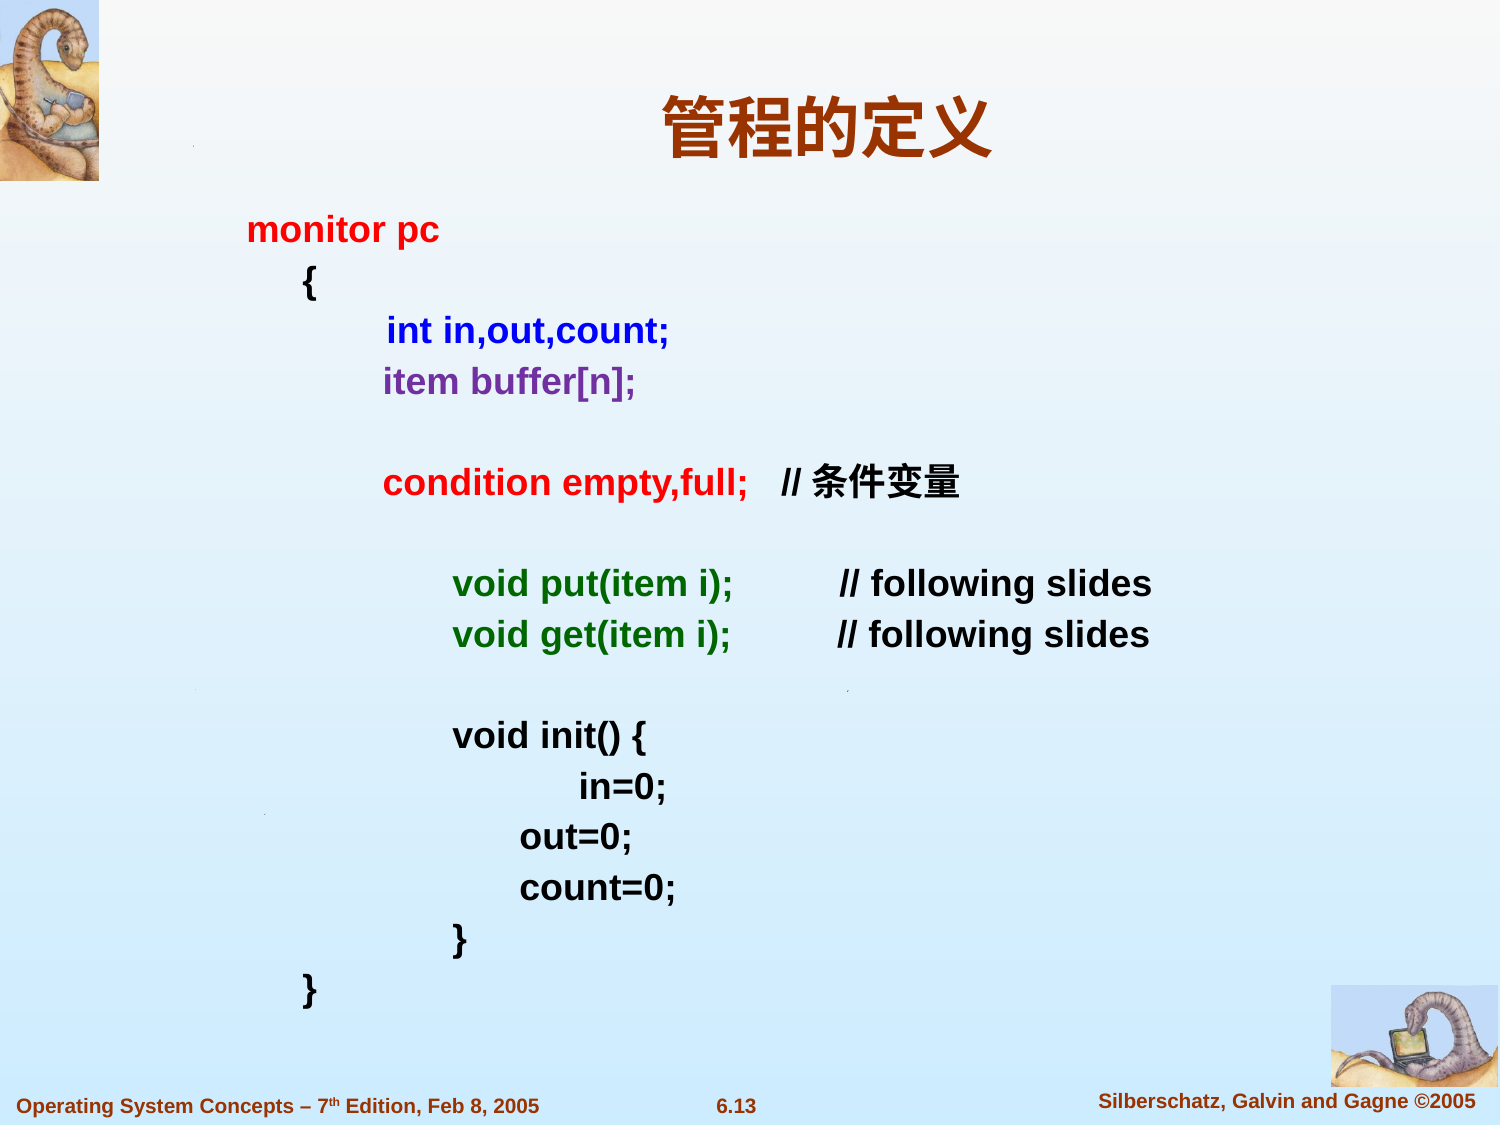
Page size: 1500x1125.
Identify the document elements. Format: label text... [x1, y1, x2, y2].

title 管程的定义 [189, 34, 1465, 174]
list monitor pc { int in,out,count; item buffer[n]; condition empty,full; //条件变量 void put(item i); // following slides void get(item i); // following slides void init() { in=0; out=0; count=0; } } [231, 197, 1385, 1023]
picture [0, 0, 99, 181]
picture [1331, 985, 1498, 1087]
